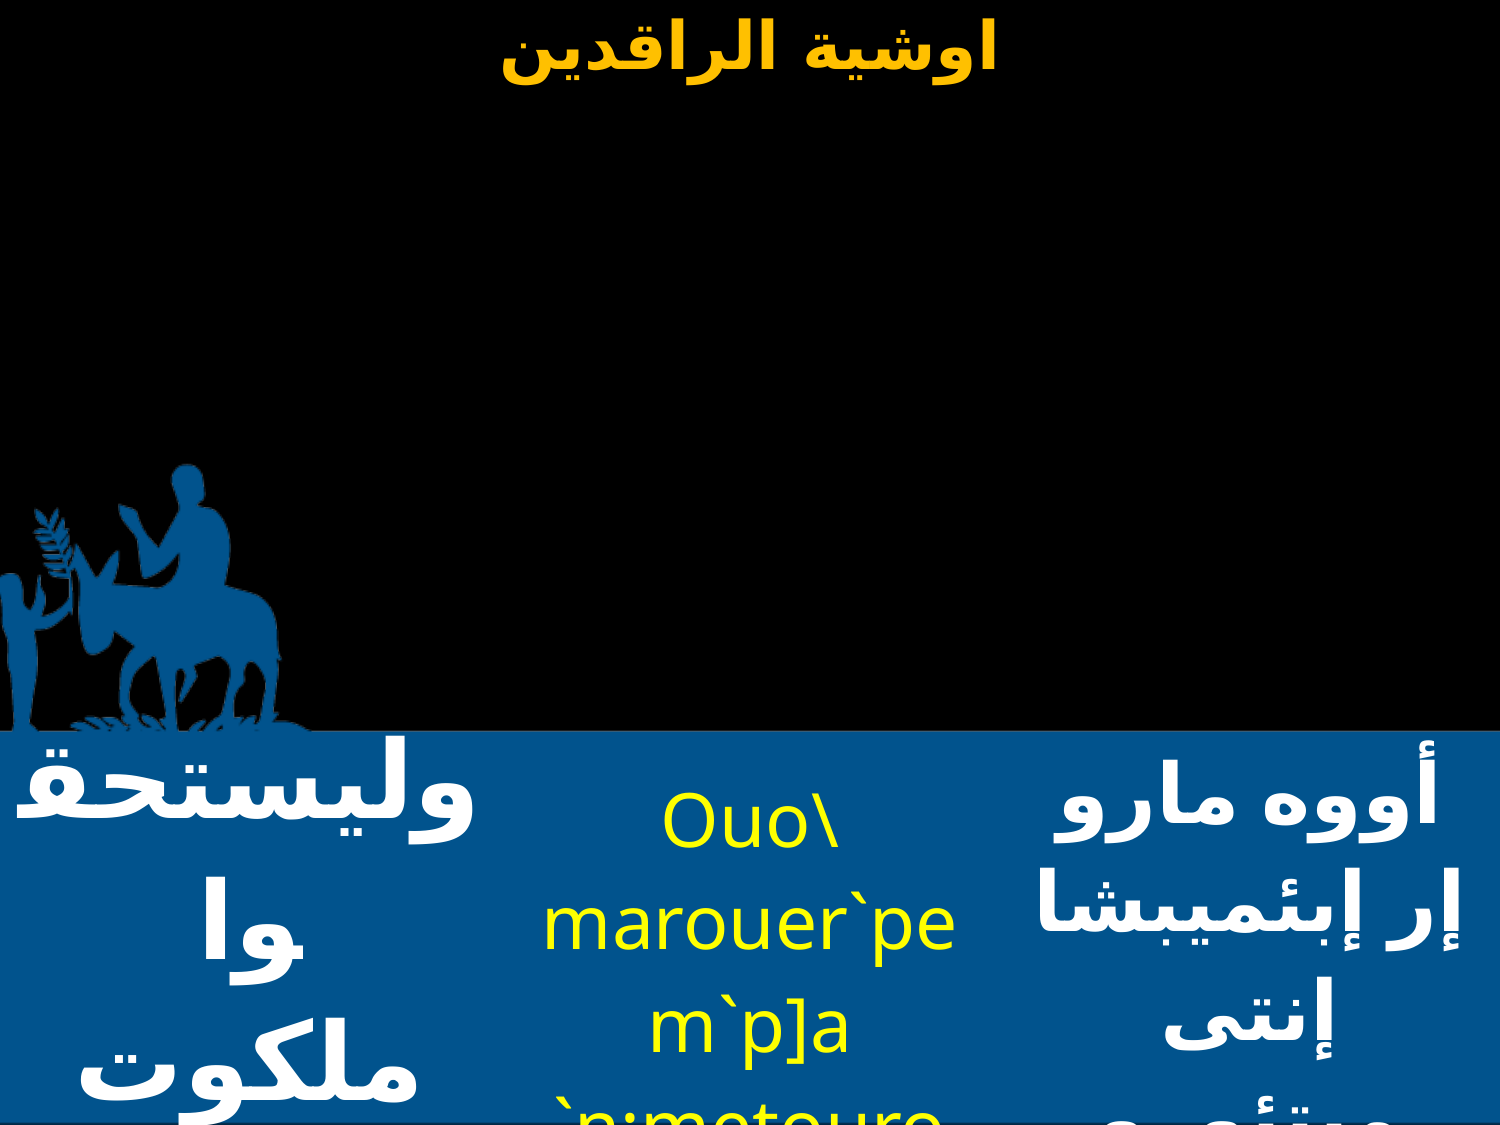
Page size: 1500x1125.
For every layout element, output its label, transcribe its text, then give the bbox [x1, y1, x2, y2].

table_header Ouo\ marouer`pem`p]a `n;metouro `nte nivhou`i [500, 713, 1000, 1125]
picture [0, 338, 1500, 713]
table_header وليستحقوا ملكوت السموات [0, 713, 500, 1125]
table_header أووه مارو إر إبئميبشا إنتى ميتئورو إنتى نيفيؤوى [1000, 713, 1500, 1125]
